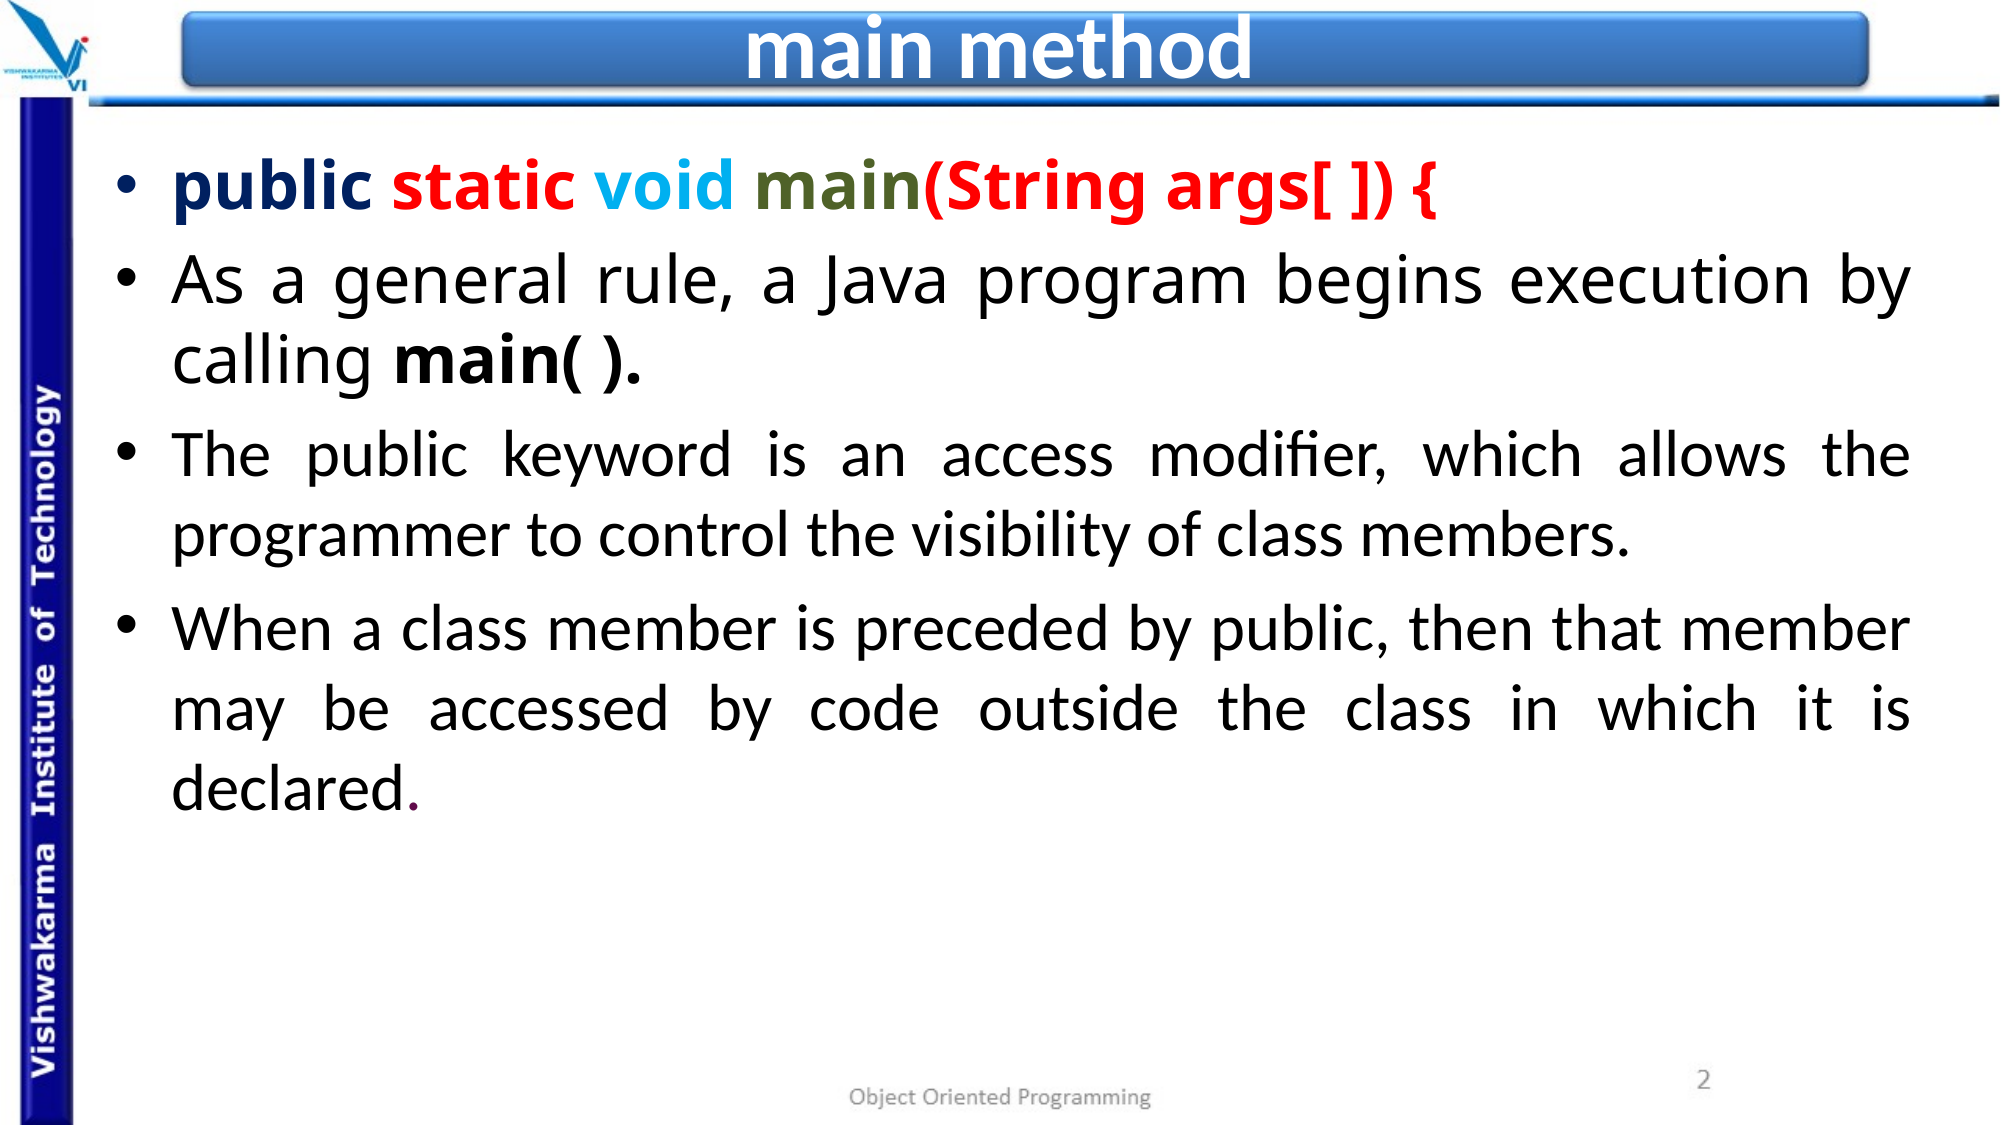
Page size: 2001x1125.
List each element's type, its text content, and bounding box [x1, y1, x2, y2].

picture [0, 0, 2001, 1125]
title main method [99, 0, 1900, 135]
list public static void main(String args[ ]) { As a general rule, a Java program begins execution by calling main( ). The public keyword is an access modifier, which allows the programmer to control the visibility of class members. When a class member is preceded by public, then that member may be accessed by code outside the class in which it is declared. [99, 135, 1929, 1057]
